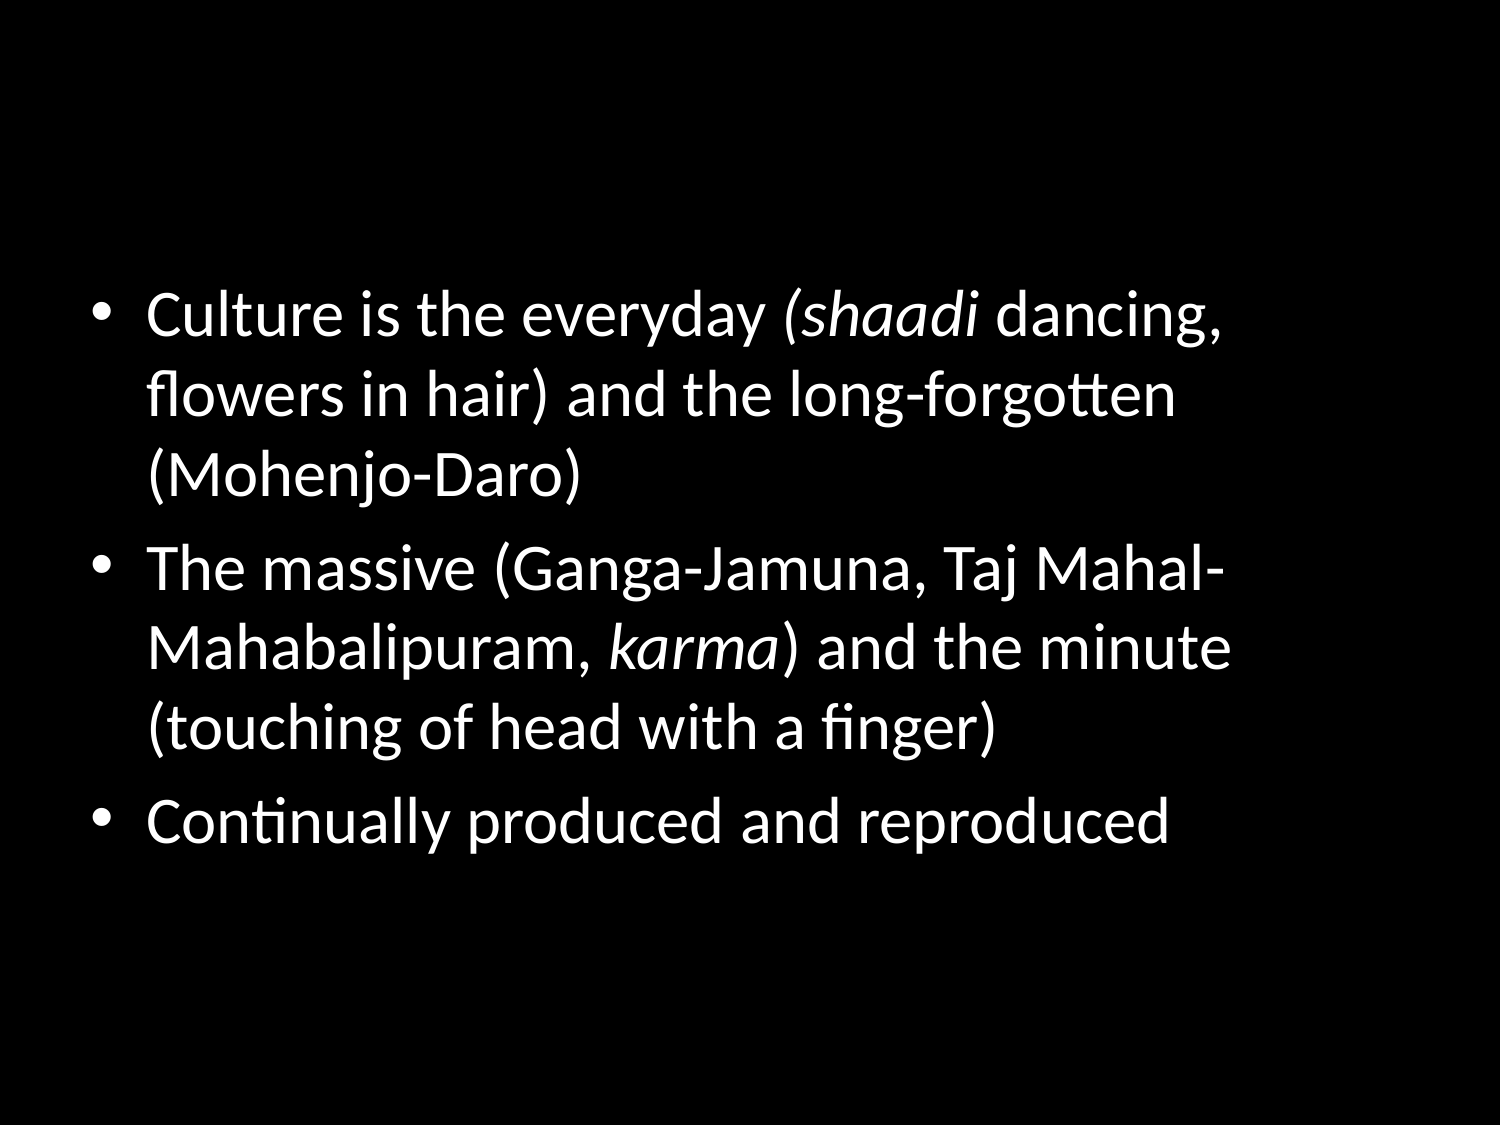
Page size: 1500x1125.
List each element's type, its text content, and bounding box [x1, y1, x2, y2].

list Culture is the everyday (shaadi dancing, flowers in hair) and the long-forgotten (Mohenjo-Daro) The massive (Ganga-Jamuna, Taj Mahal-Mahabalipuram, karma) and the minute (touching of head with a finger) Continually produced and reproduced [75, 262, 1425, 1005]
